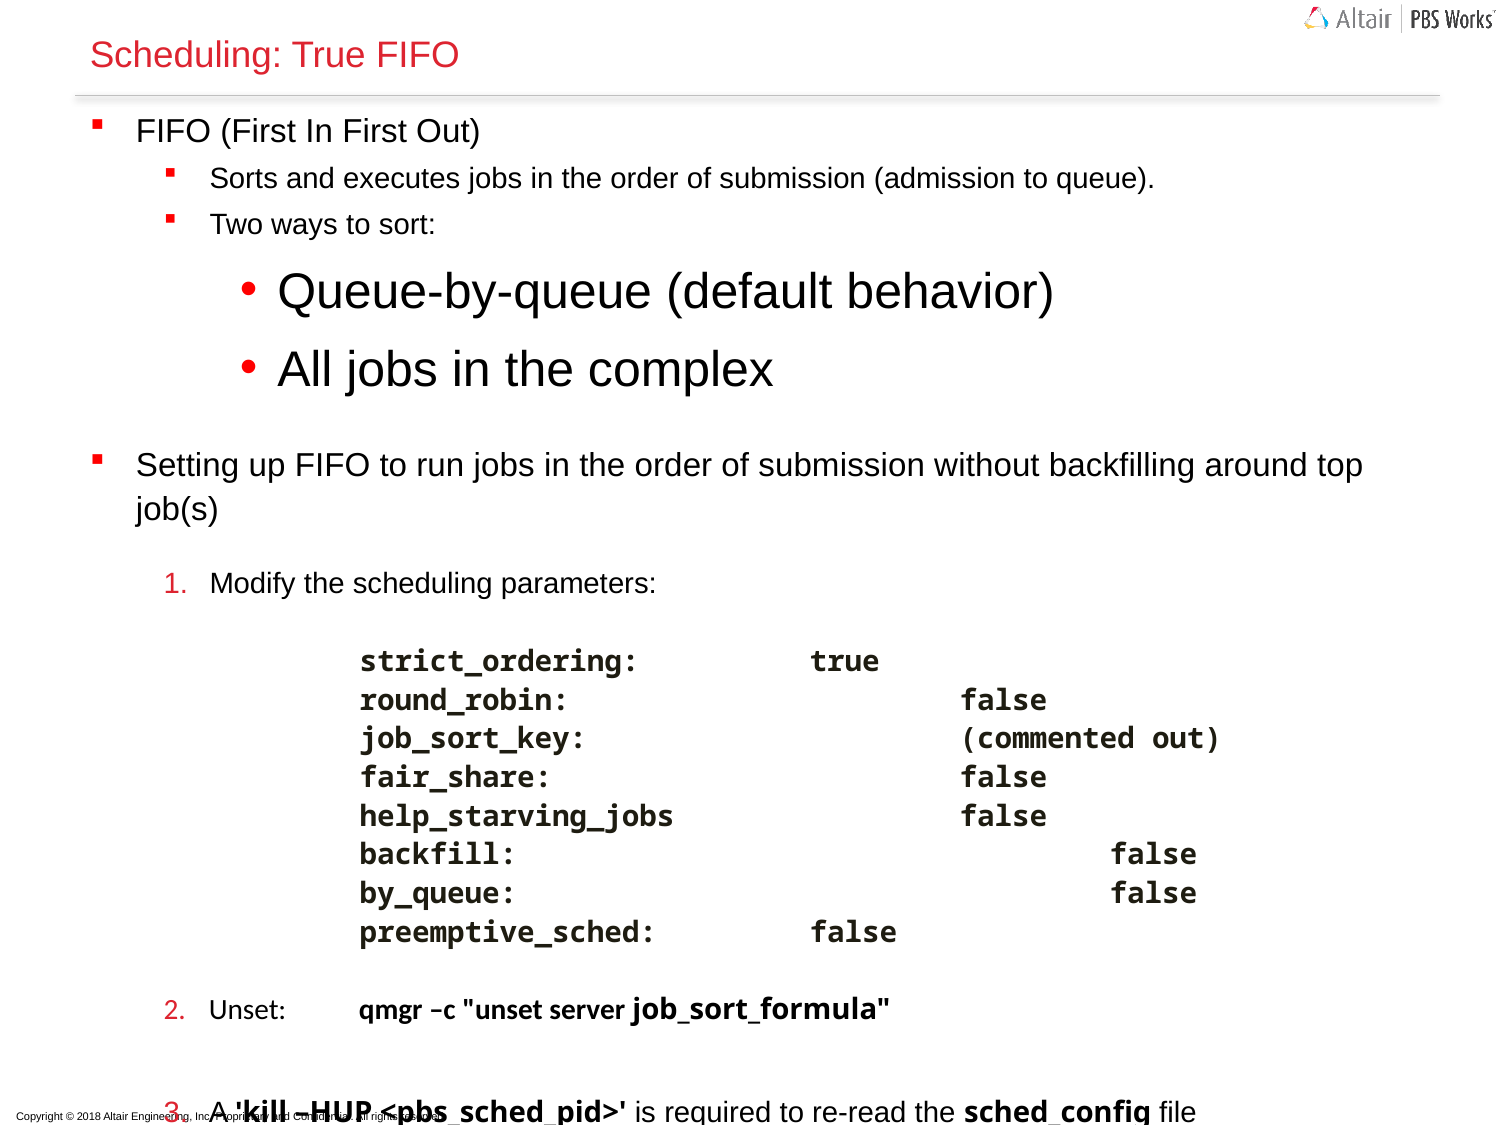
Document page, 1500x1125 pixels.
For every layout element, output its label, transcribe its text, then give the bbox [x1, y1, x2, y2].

picture [1297, 0, 1500, 35]
title Scheduling: True FIFO [75, 10, 1445, 95]
list FIFO (First In First Out) Sorts and executes jobs in the order of submission (admission to queue). Two ways to sort: Queue-by-queue (default behavior) All jobs in the complex Setting up FIFO to run jobs in the order of submission without backfilling around top job(s) Modify the scheduling parameters: strict_ordering: true round_robin: false job_sort_key: (commented out) fair_share: false help_starving_jobs false backfill: false by_queue: false preemptive_sched: false Unset: qmgr –c "unset server job_sort_formula" A 'kill –HUP <pbs_sched_pid>' is required to re-read the sched_config file [75, 97, 1445, 895]
